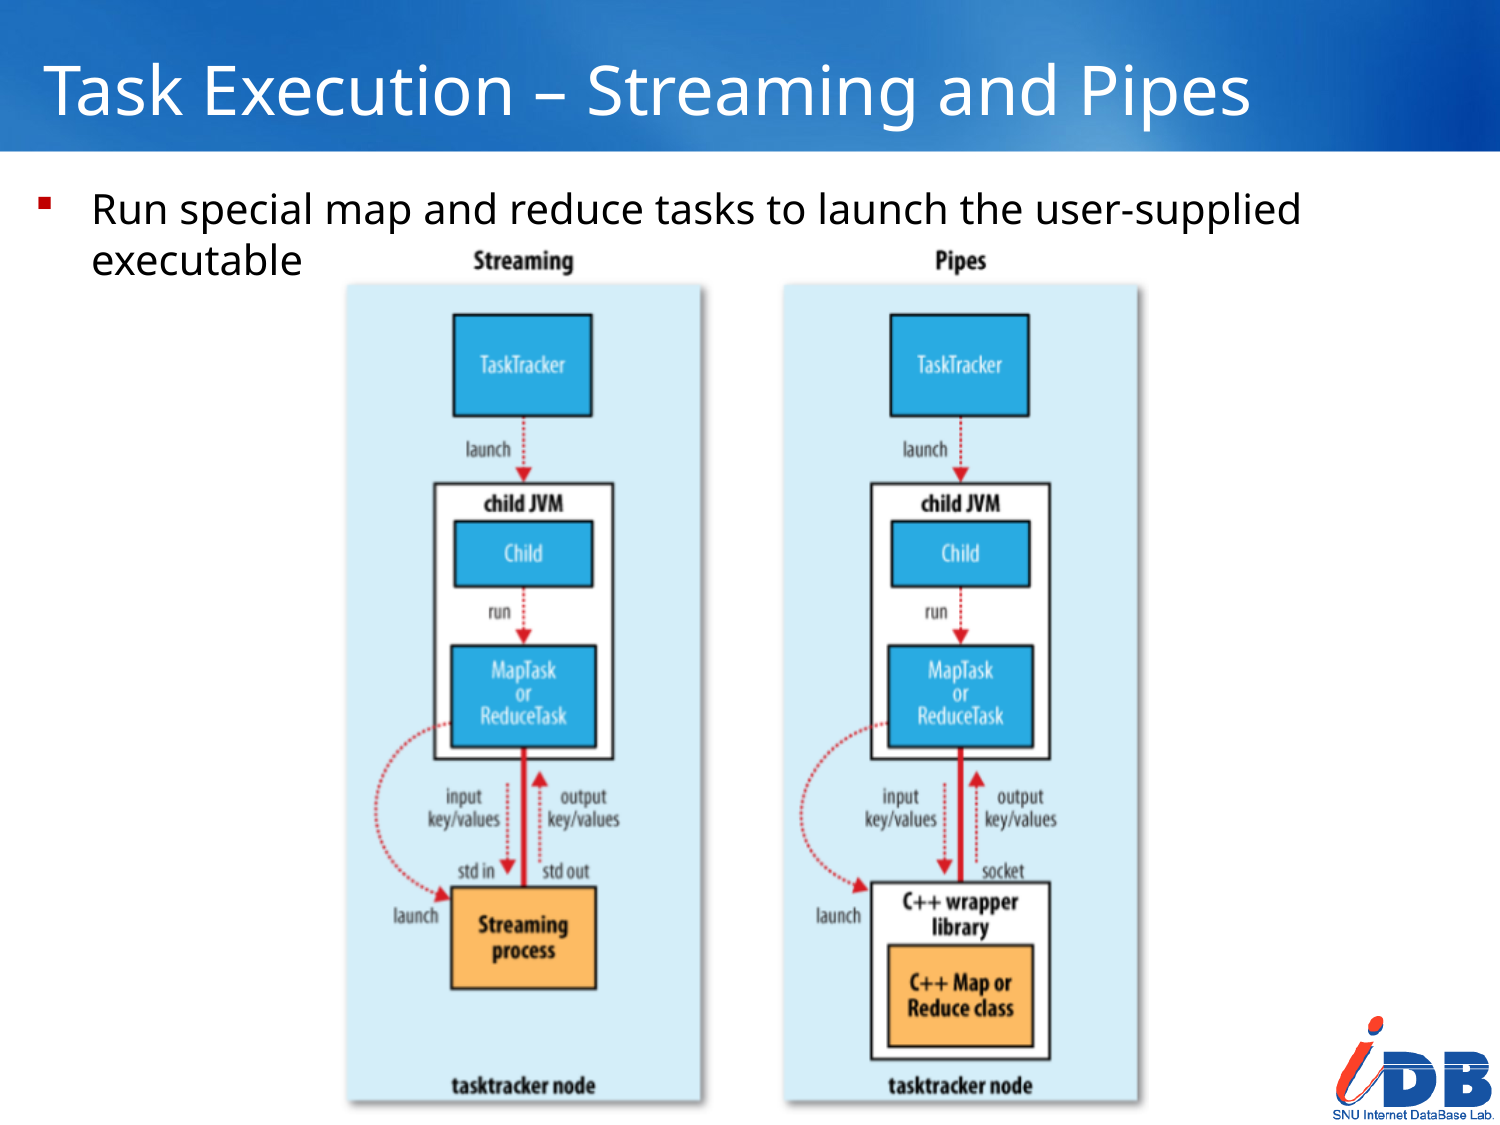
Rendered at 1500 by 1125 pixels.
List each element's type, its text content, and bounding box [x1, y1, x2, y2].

picture [0, 0, 1500, 1125]
list Run special map and reduce tasks to launch the user-supplied executable [20, 175, 1477, 1079]
title Task Execution – Streaming and Pipes [28, 23, 1472, 153]
